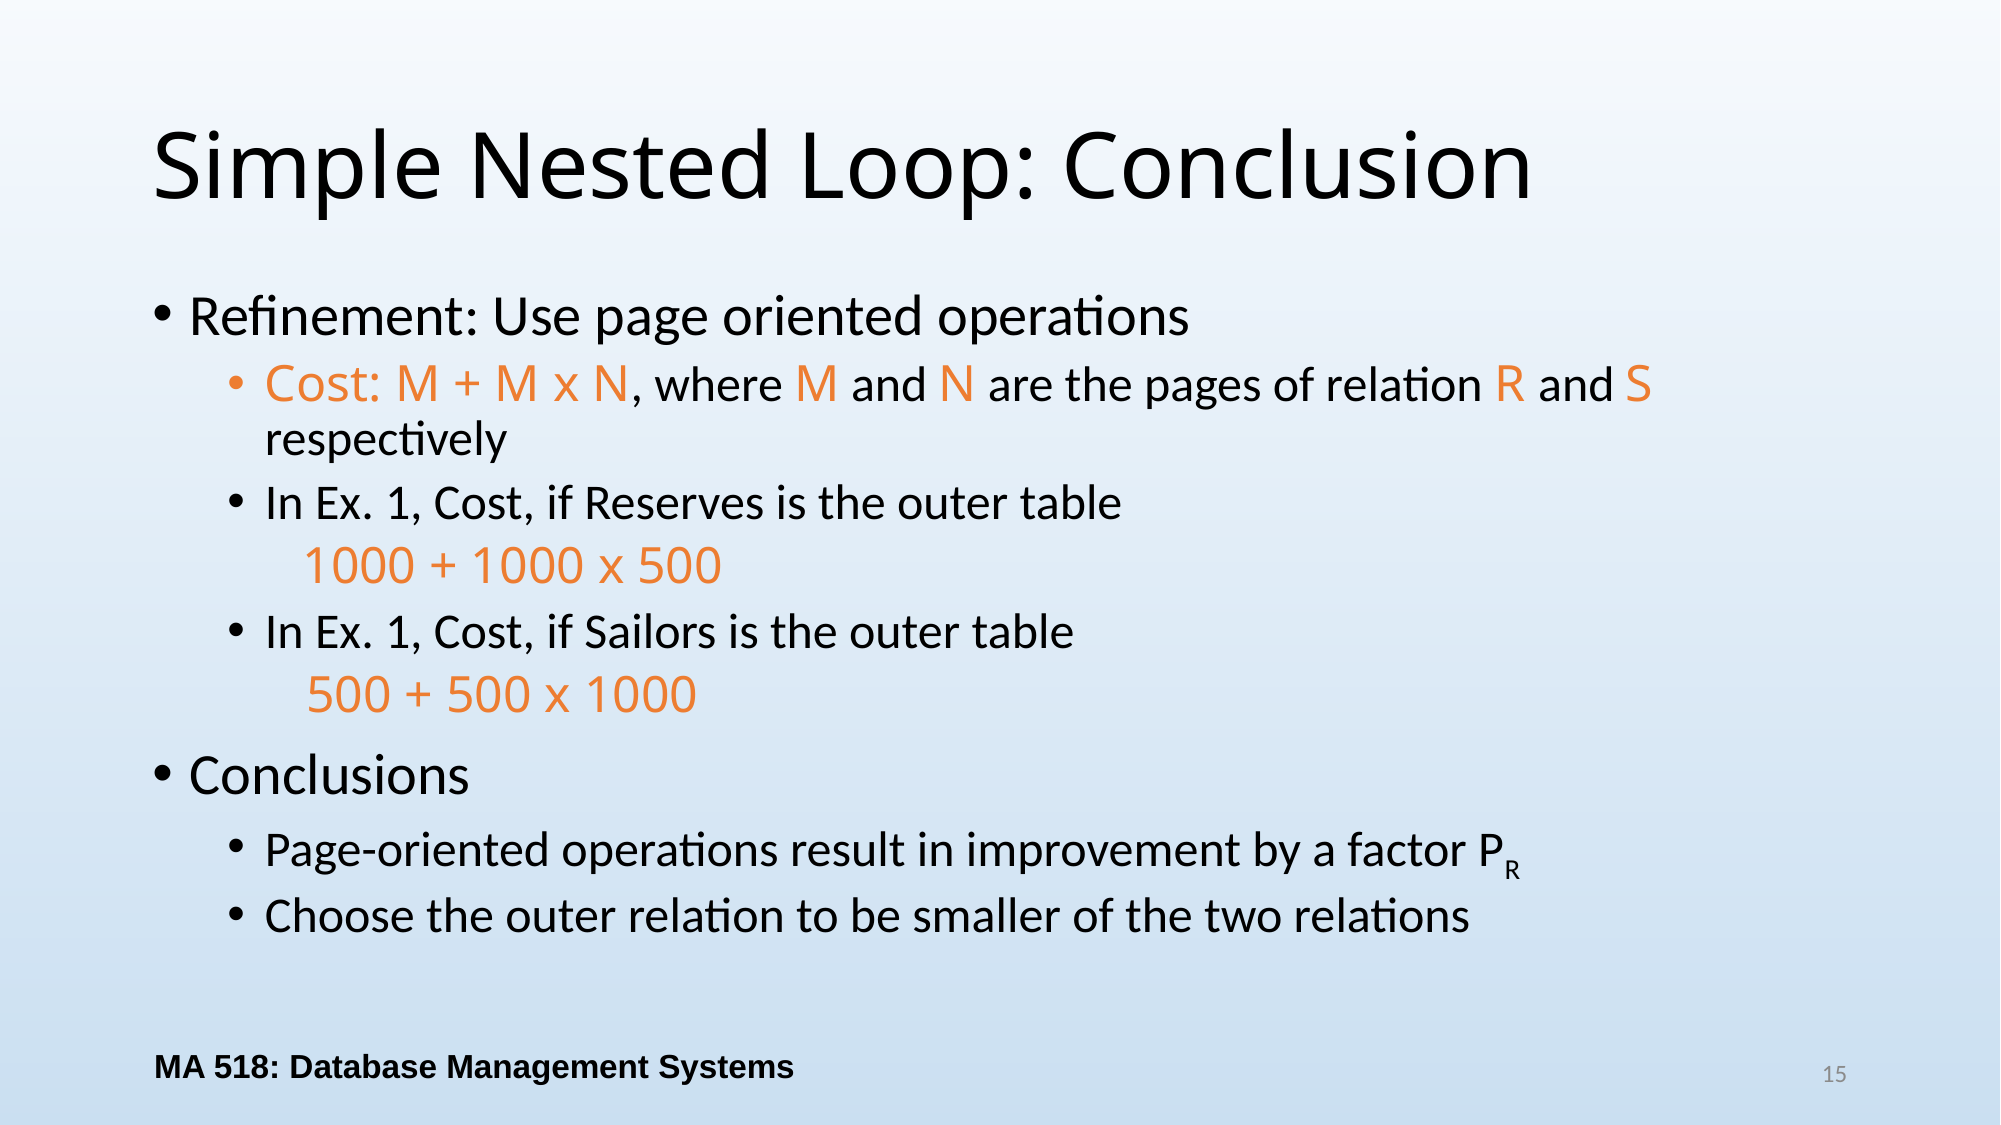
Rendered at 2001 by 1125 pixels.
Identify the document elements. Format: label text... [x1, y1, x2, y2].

list Refinement: Use page oriented operations Cost: M + M x N, where M and N are the pages of relation R and S respectively In Ex. 1, Cost, if Reserves is the outer table 1000 + 1000 x 500 In Ex. 1, Cost, if Sailors is the outer table 500 + 500 x 1000 Conclusions Page-oriented operations result in improvement by a factor PR Choose the outer relation to be smaller of the two relations [137, 277, 1863, 992]
slide_number 15 [1412, 1042, 1863, 1103]
footer MA 518: Database Management Systems [137, 1035, 813, 1096]
title Simple Nested Loop: Conclusion [137, 59, 1863, 277]
